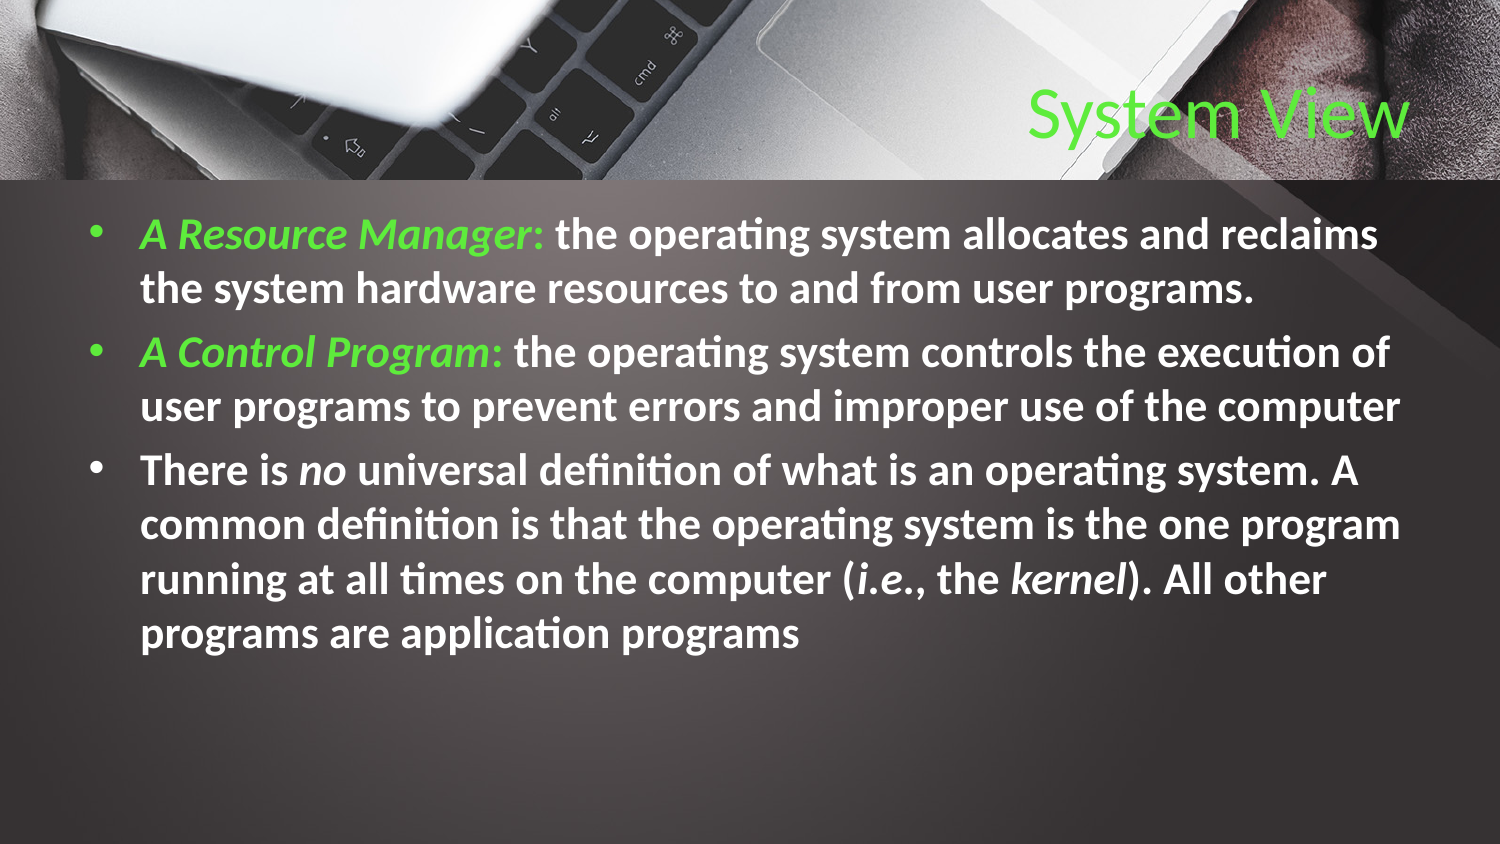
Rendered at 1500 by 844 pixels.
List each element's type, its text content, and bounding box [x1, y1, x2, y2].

list A Resource Manager: the operating system allocates and reclaims the system hardware resources to and from user programs. A Control Program: the operating system controls the execution of user programs to prevent errors and improper use of the computer There is no universal definition of what is an operating system. A common definition is that the operating system is the one program running at all times on the computer (i.e., the kernel). All other programs are application programs [73, 196, 1427, 773]
title System View [73, 46, 1427, 172]
picture [0, 0, 1500, 844]
